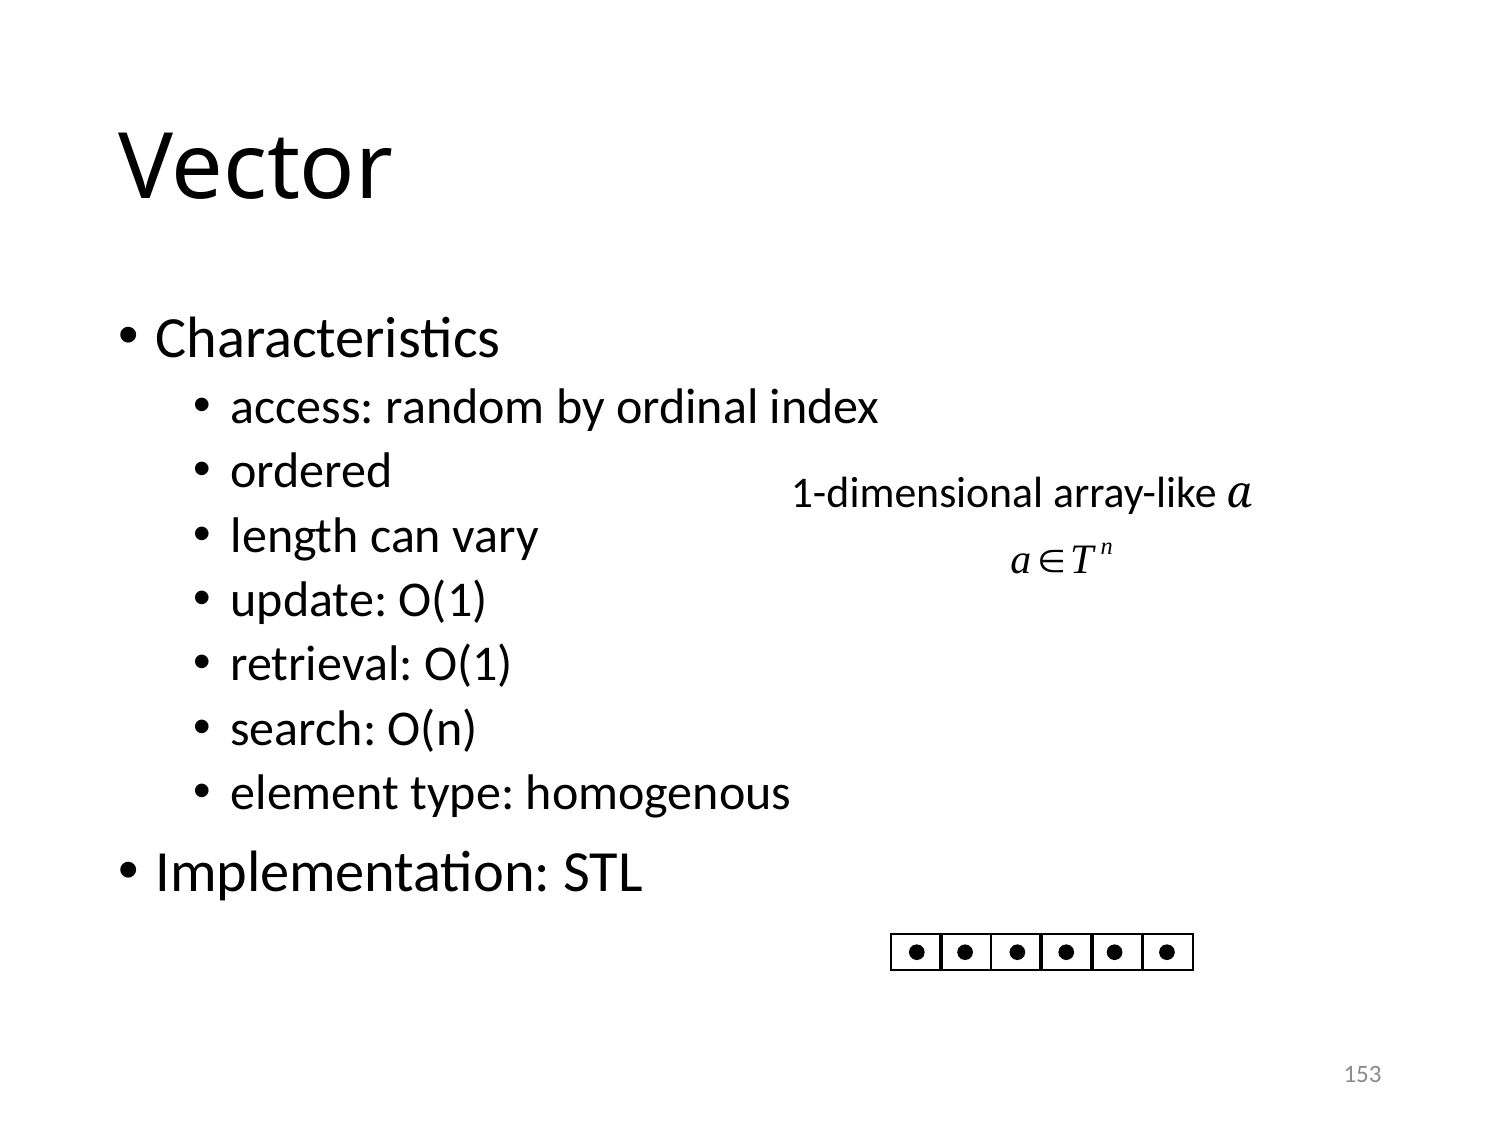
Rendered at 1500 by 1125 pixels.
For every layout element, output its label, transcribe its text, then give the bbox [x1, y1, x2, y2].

list Characteristics access: random by ordinal index ordered length can vary update: O(1) retrieval: O(1) search: O(n) element type: homogenous Implementation: STL [103, 299, 1397, 1014]
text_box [775, 456, 1267, 584]
title Vector [103, 59, 1397, 278]
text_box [890, 933, 1193, 971]
slide_number 153 [1059, 1042, 1397, 1103]
